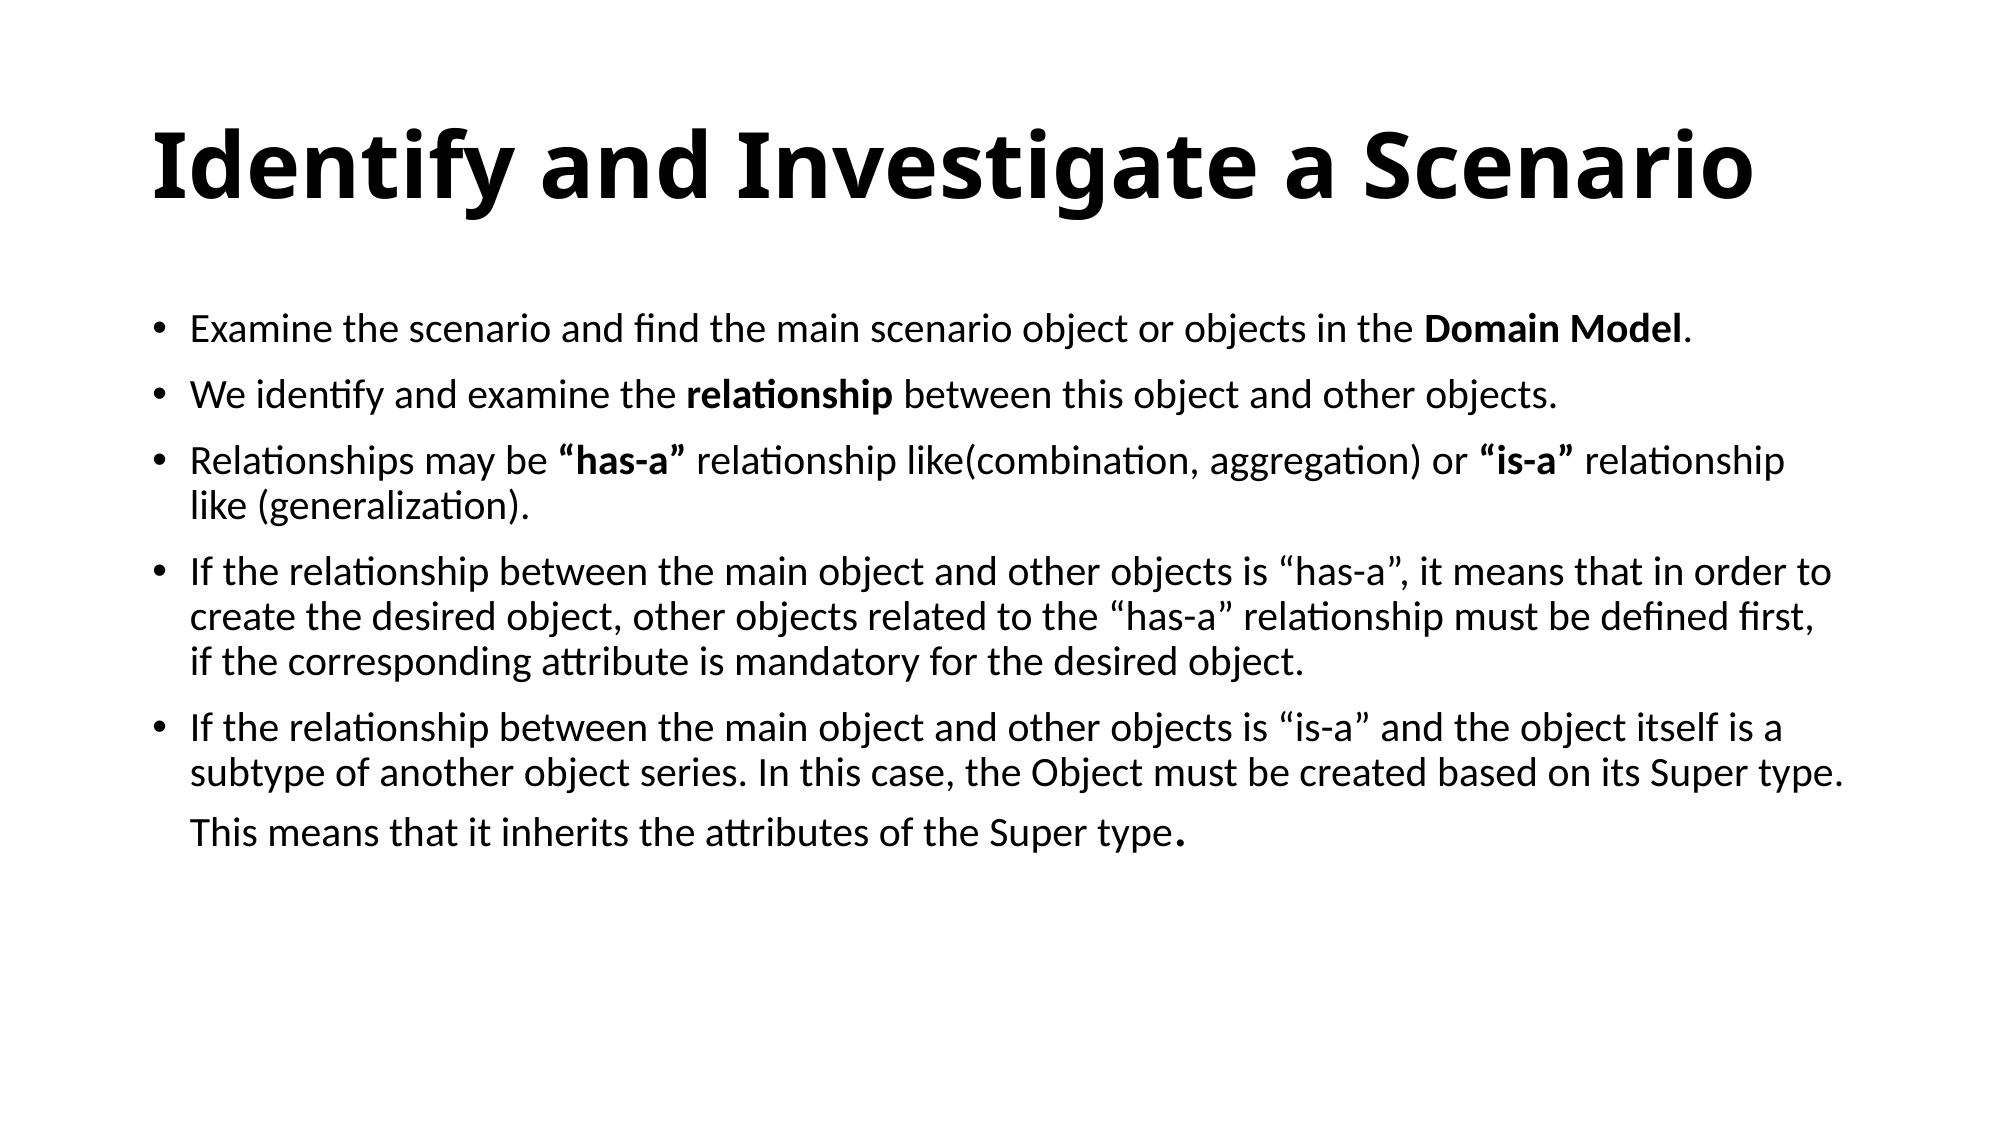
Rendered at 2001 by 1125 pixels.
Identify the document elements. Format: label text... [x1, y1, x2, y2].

title Identify and Investigate a Scenario [137, 59, 1863, 278]
list Examine the scenario and find the main scenario object or objects in the Domain Model. We identify and examine the relationship between this object and other objects. Relationships may be “has-a” relationship like(combination, aggregation) or “is-a” relationship like (generalization). If the relationship between the main object and other objects is “has-a”, it means that in order to create the desired object, other objects related to the “has-a” relationship must be defined first, if the corresponding attribute is mandatory for the desired object. If the relationship between the main object and other objects is “is-a” and the object itself is a subtype of another object series. In this case, the Object must be created based on its Super type. This means that it inherits the attributes of the Super type. [137, 299, 1863, 1014]
